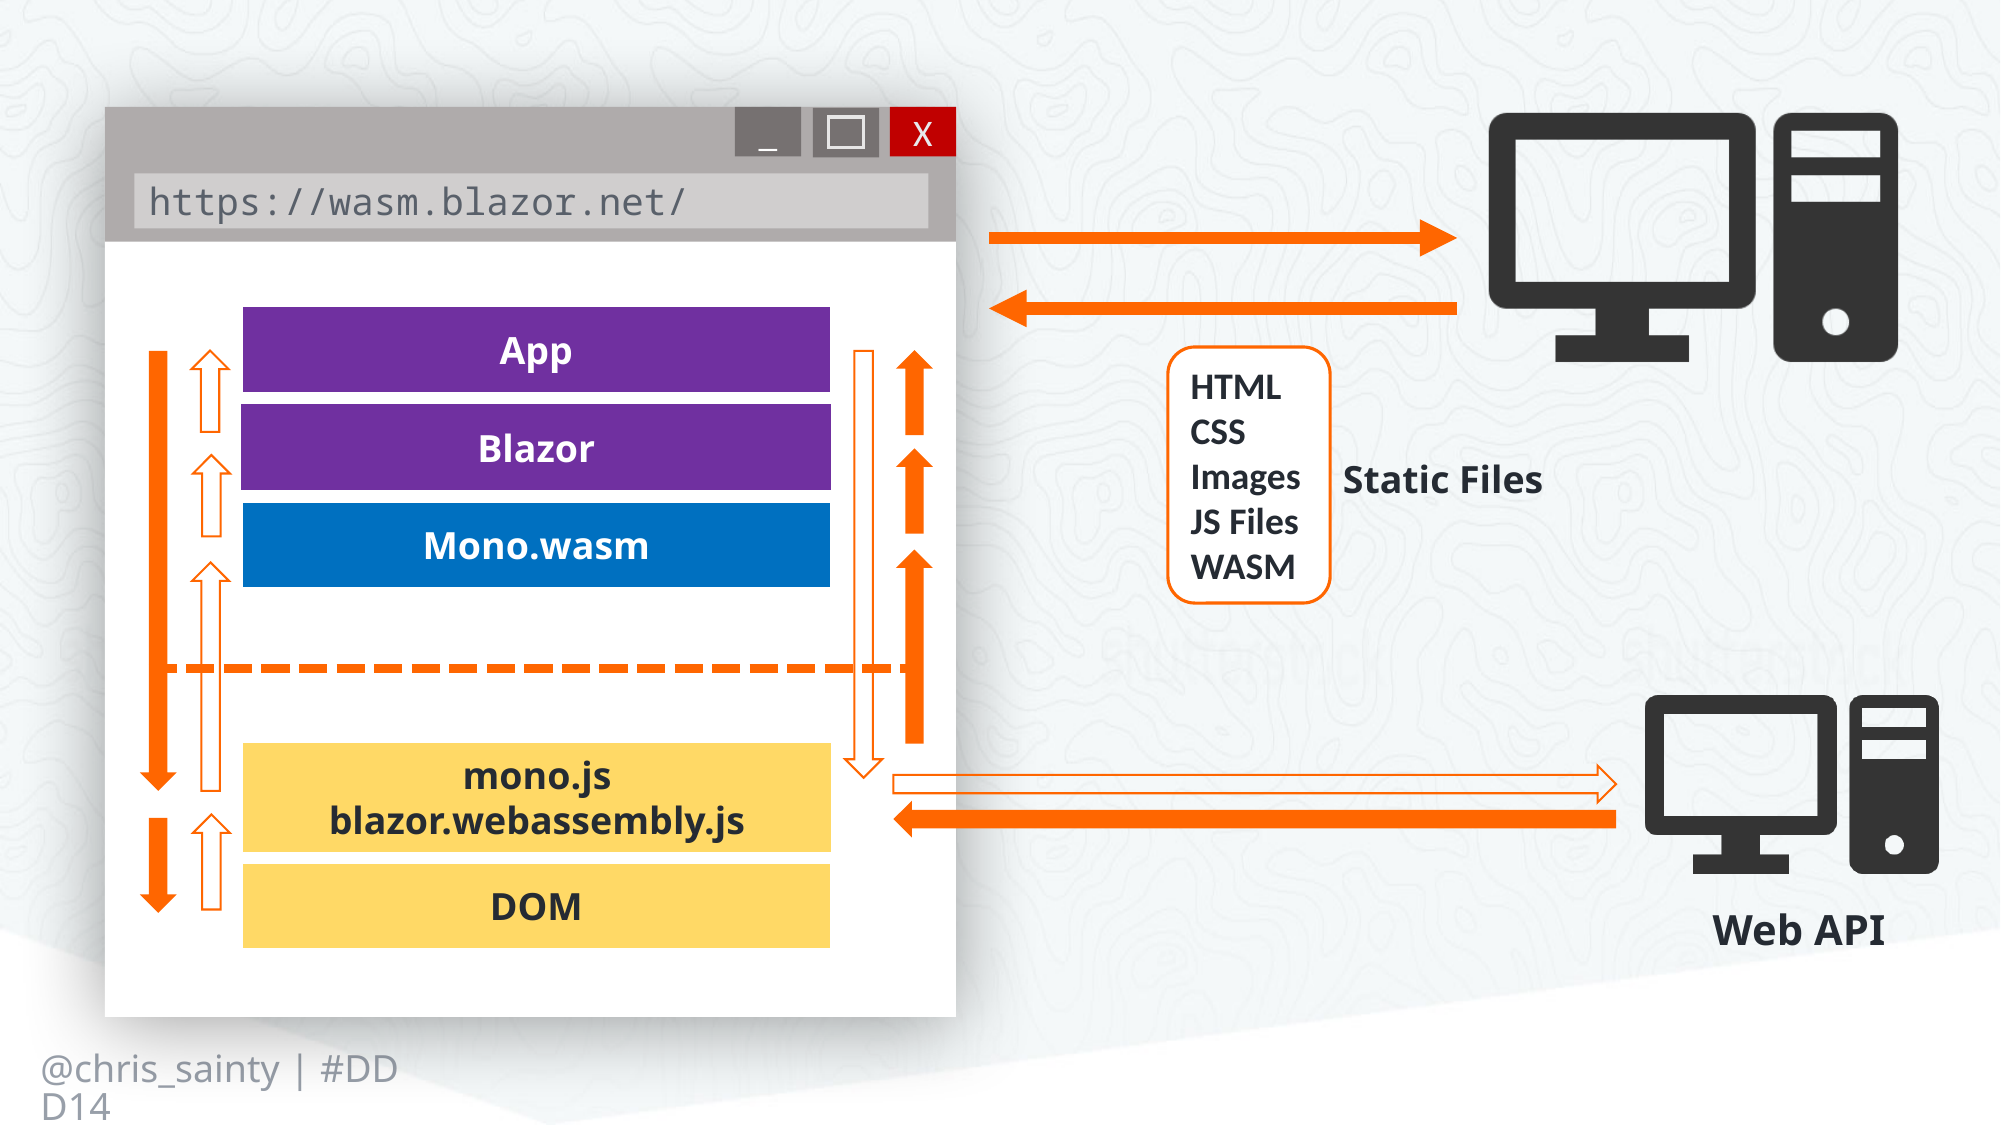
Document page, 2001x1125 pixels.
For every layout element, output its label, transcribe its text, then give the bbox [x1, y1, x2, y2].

text_box [957, 763, 1618, 805]
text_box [1167, 346, 1578, 604]
text_box [957, 808, 1618, 830]
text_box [104, 106, 957, 1018]
footer @chris_sainty | #DDD14 [25, 1040, 434, 1101]
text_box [1638, 631, 1945, 962]
picture [0, 0, 2001, 1125]
